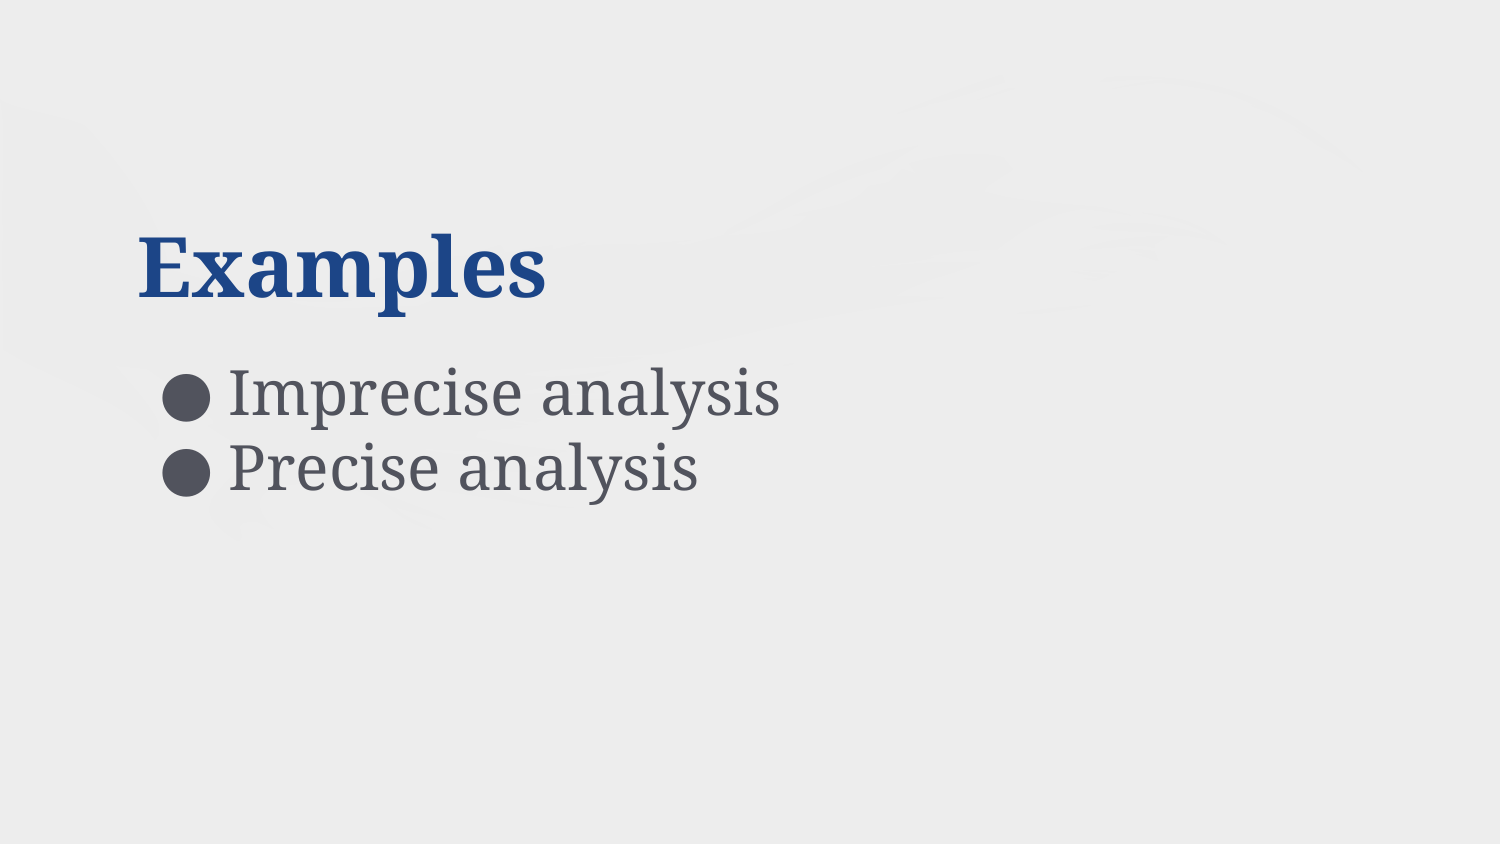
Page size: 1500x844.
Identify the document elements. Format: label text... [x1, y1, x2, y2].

text_box Imprecise analysis Precise analysis [138, 337, 994, 523]
text_box Examples [122, 198, 1423, 319]
